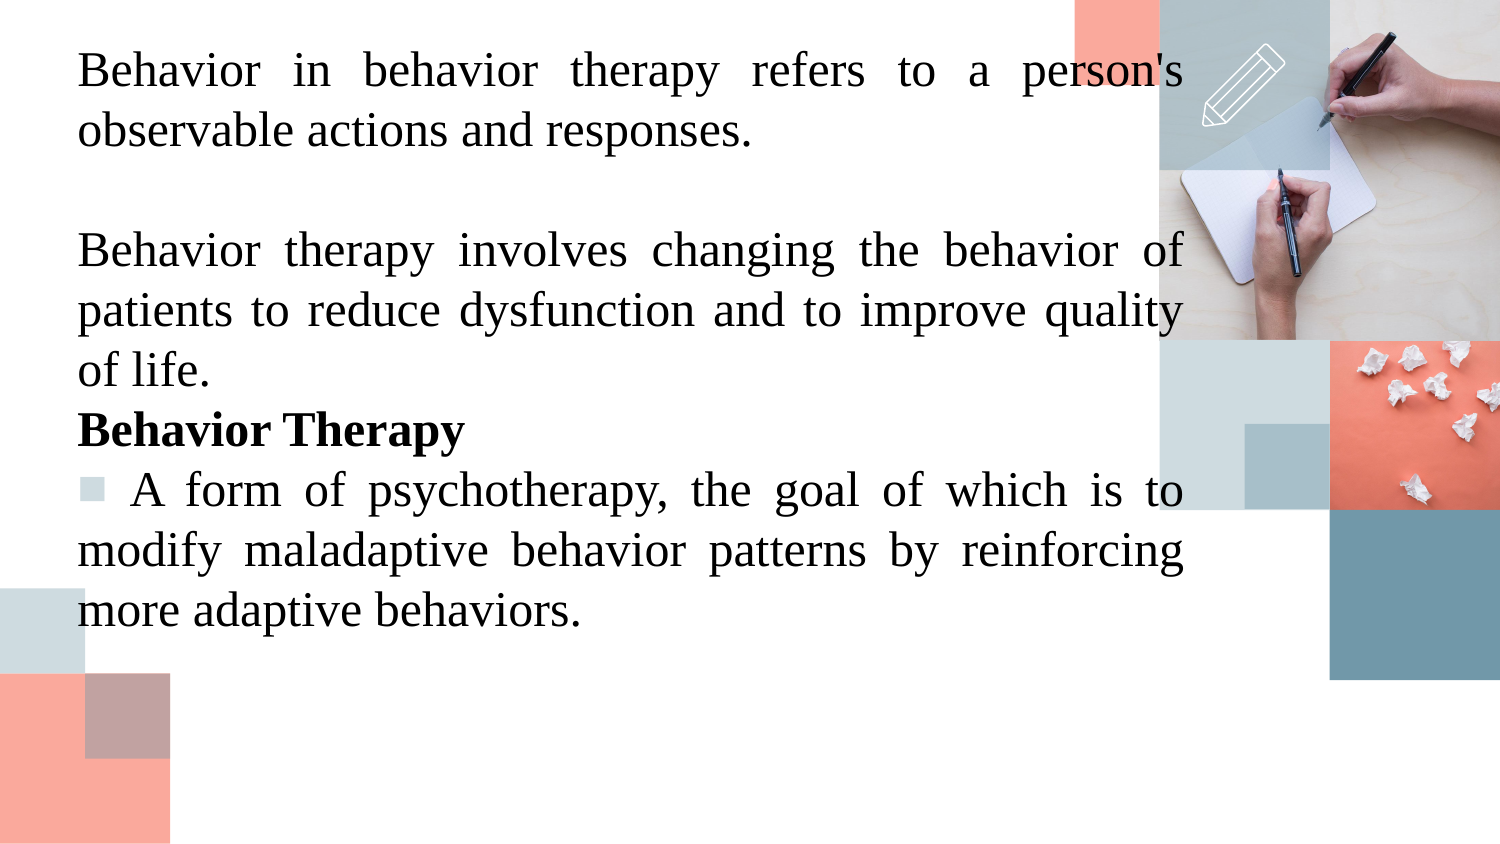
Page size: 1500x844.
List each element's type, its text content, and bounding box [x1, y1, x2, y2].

list Behavior in behavior therapy refers to a person's observable actions and responses. Behavior therapy involves changing the behavior of patients to reduce dysfunction and to improve quality of life. Behavior Therapy A form of psychotherapy, the goal of which is to modify maladaptive behavior patterns by reinforcing more adaptive behaviors. [62, 21, 1200, 758]
picture [1200, 0, 1500, 509]
